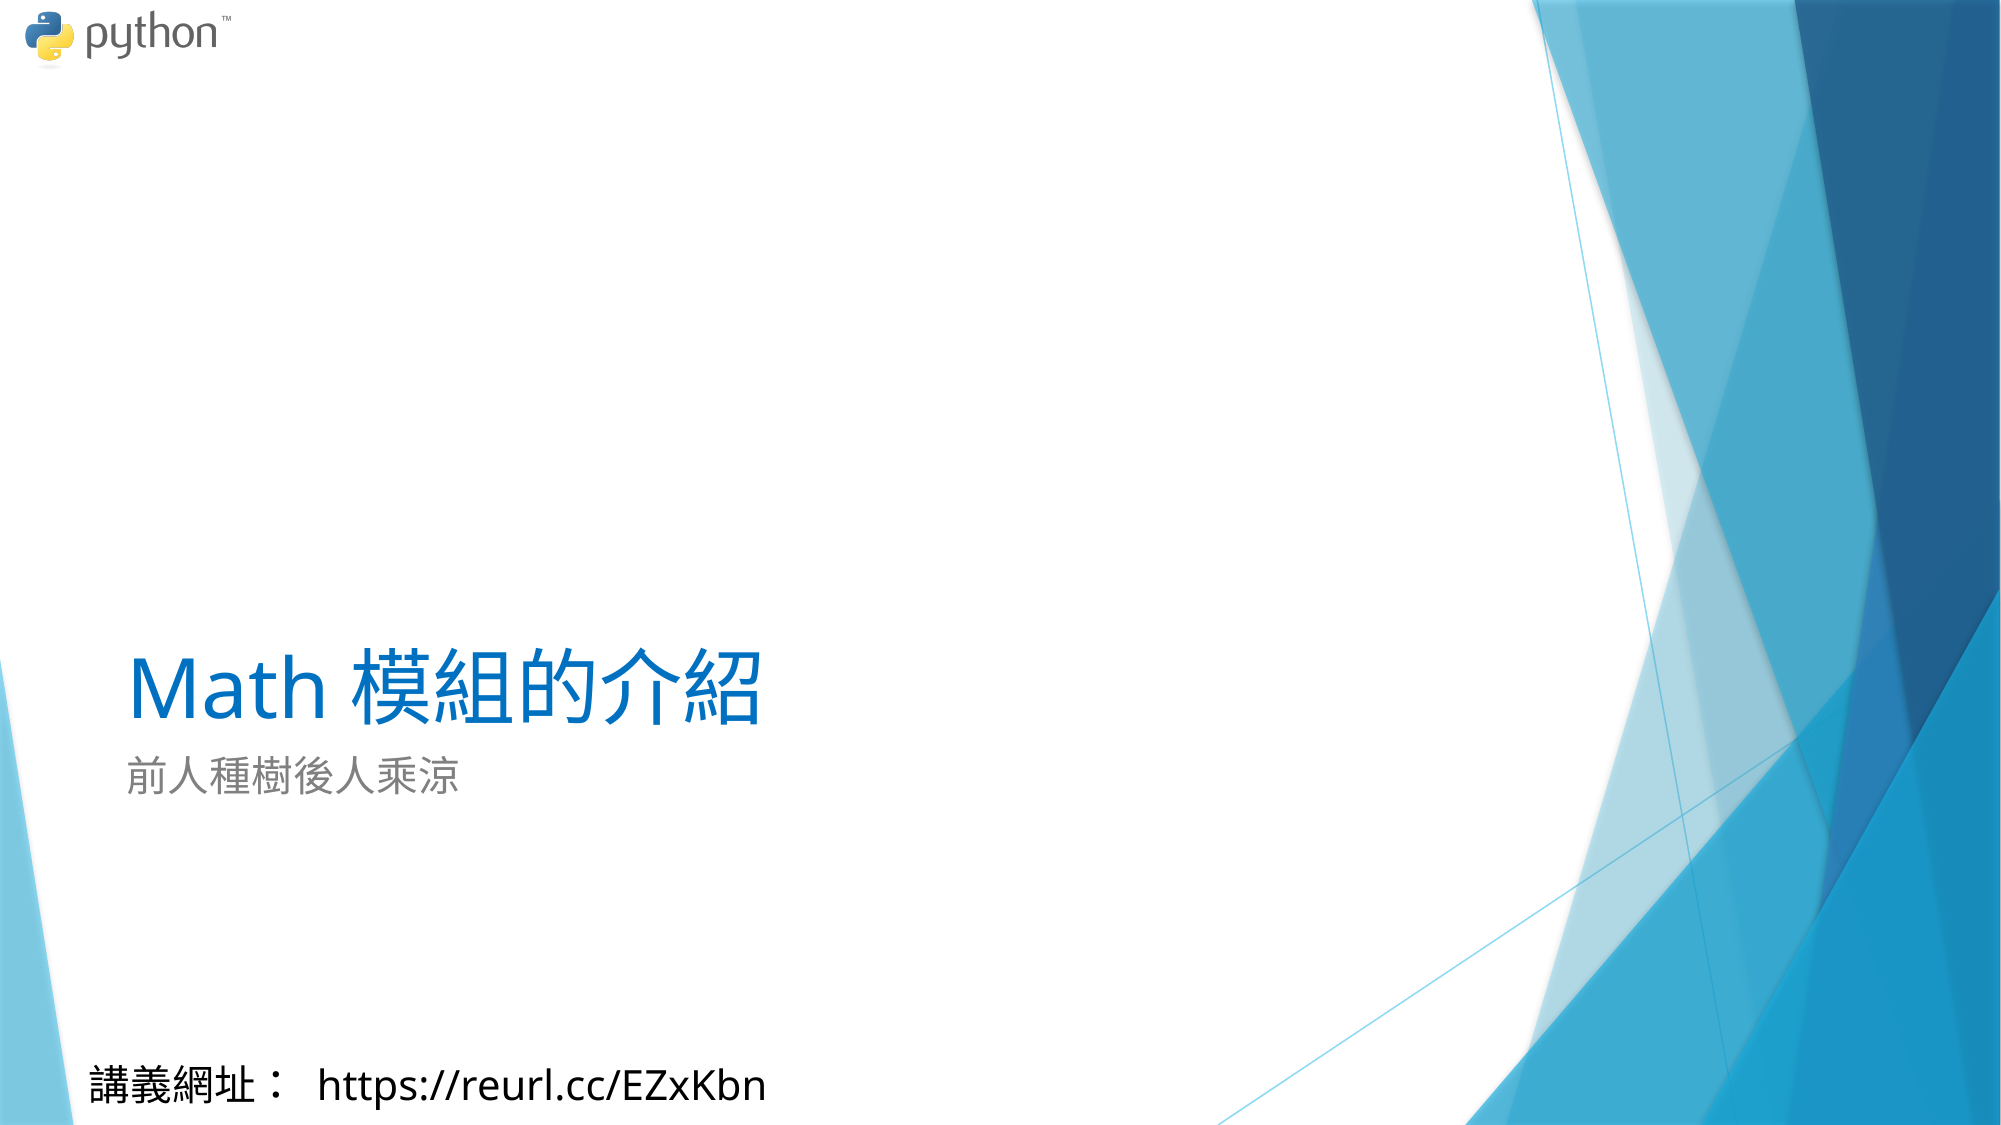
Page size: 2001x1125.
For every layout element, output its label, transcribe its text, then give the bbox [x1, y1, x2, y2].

list 前人種樹後人乘涼 [111, 742, 1522, 884]
picture [23, 9, 233, 71]
title Math模組的介紹 [111, 443, 1522, 742]
